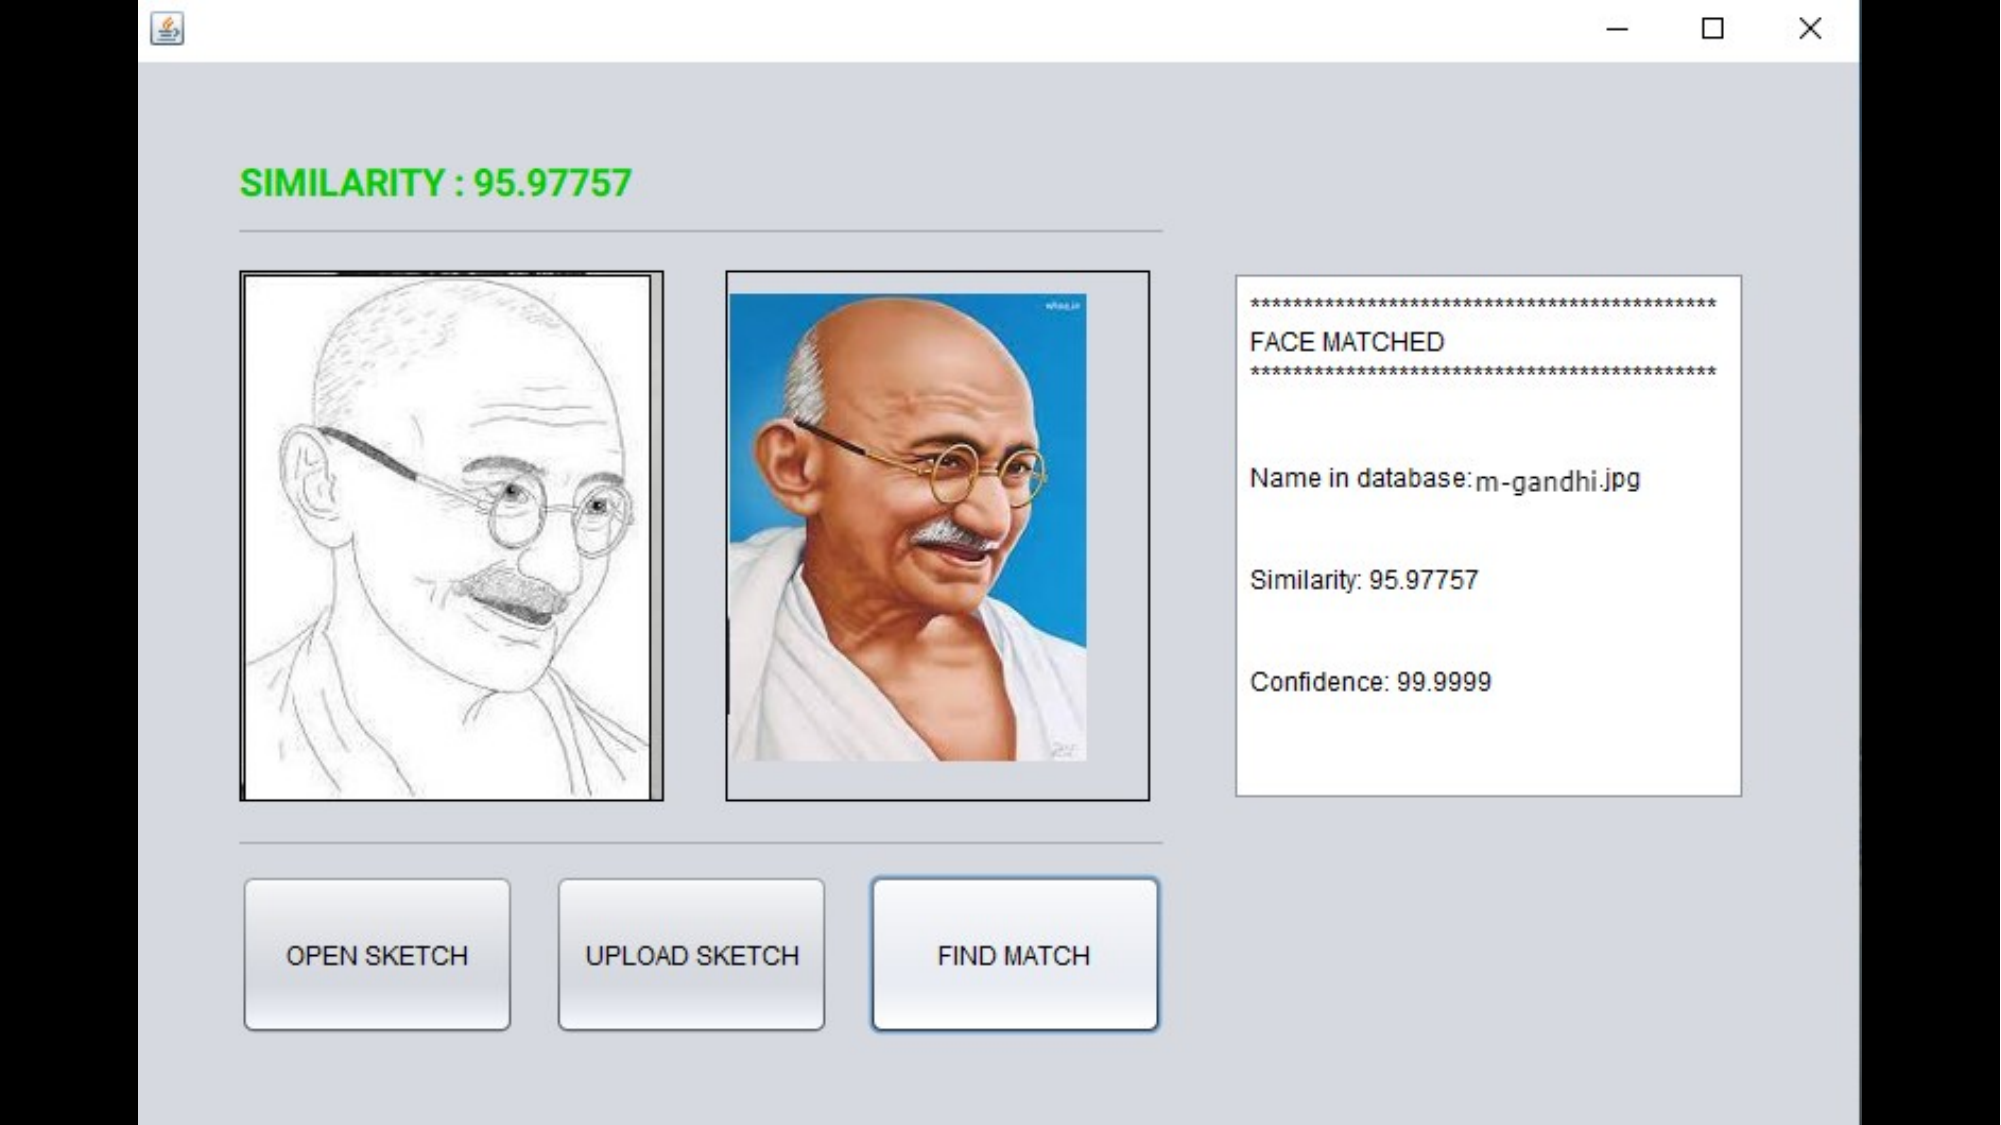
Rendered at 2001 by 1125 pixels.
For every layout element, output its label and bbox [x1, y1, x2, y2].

picture [137, 0, 1862, 1125]
